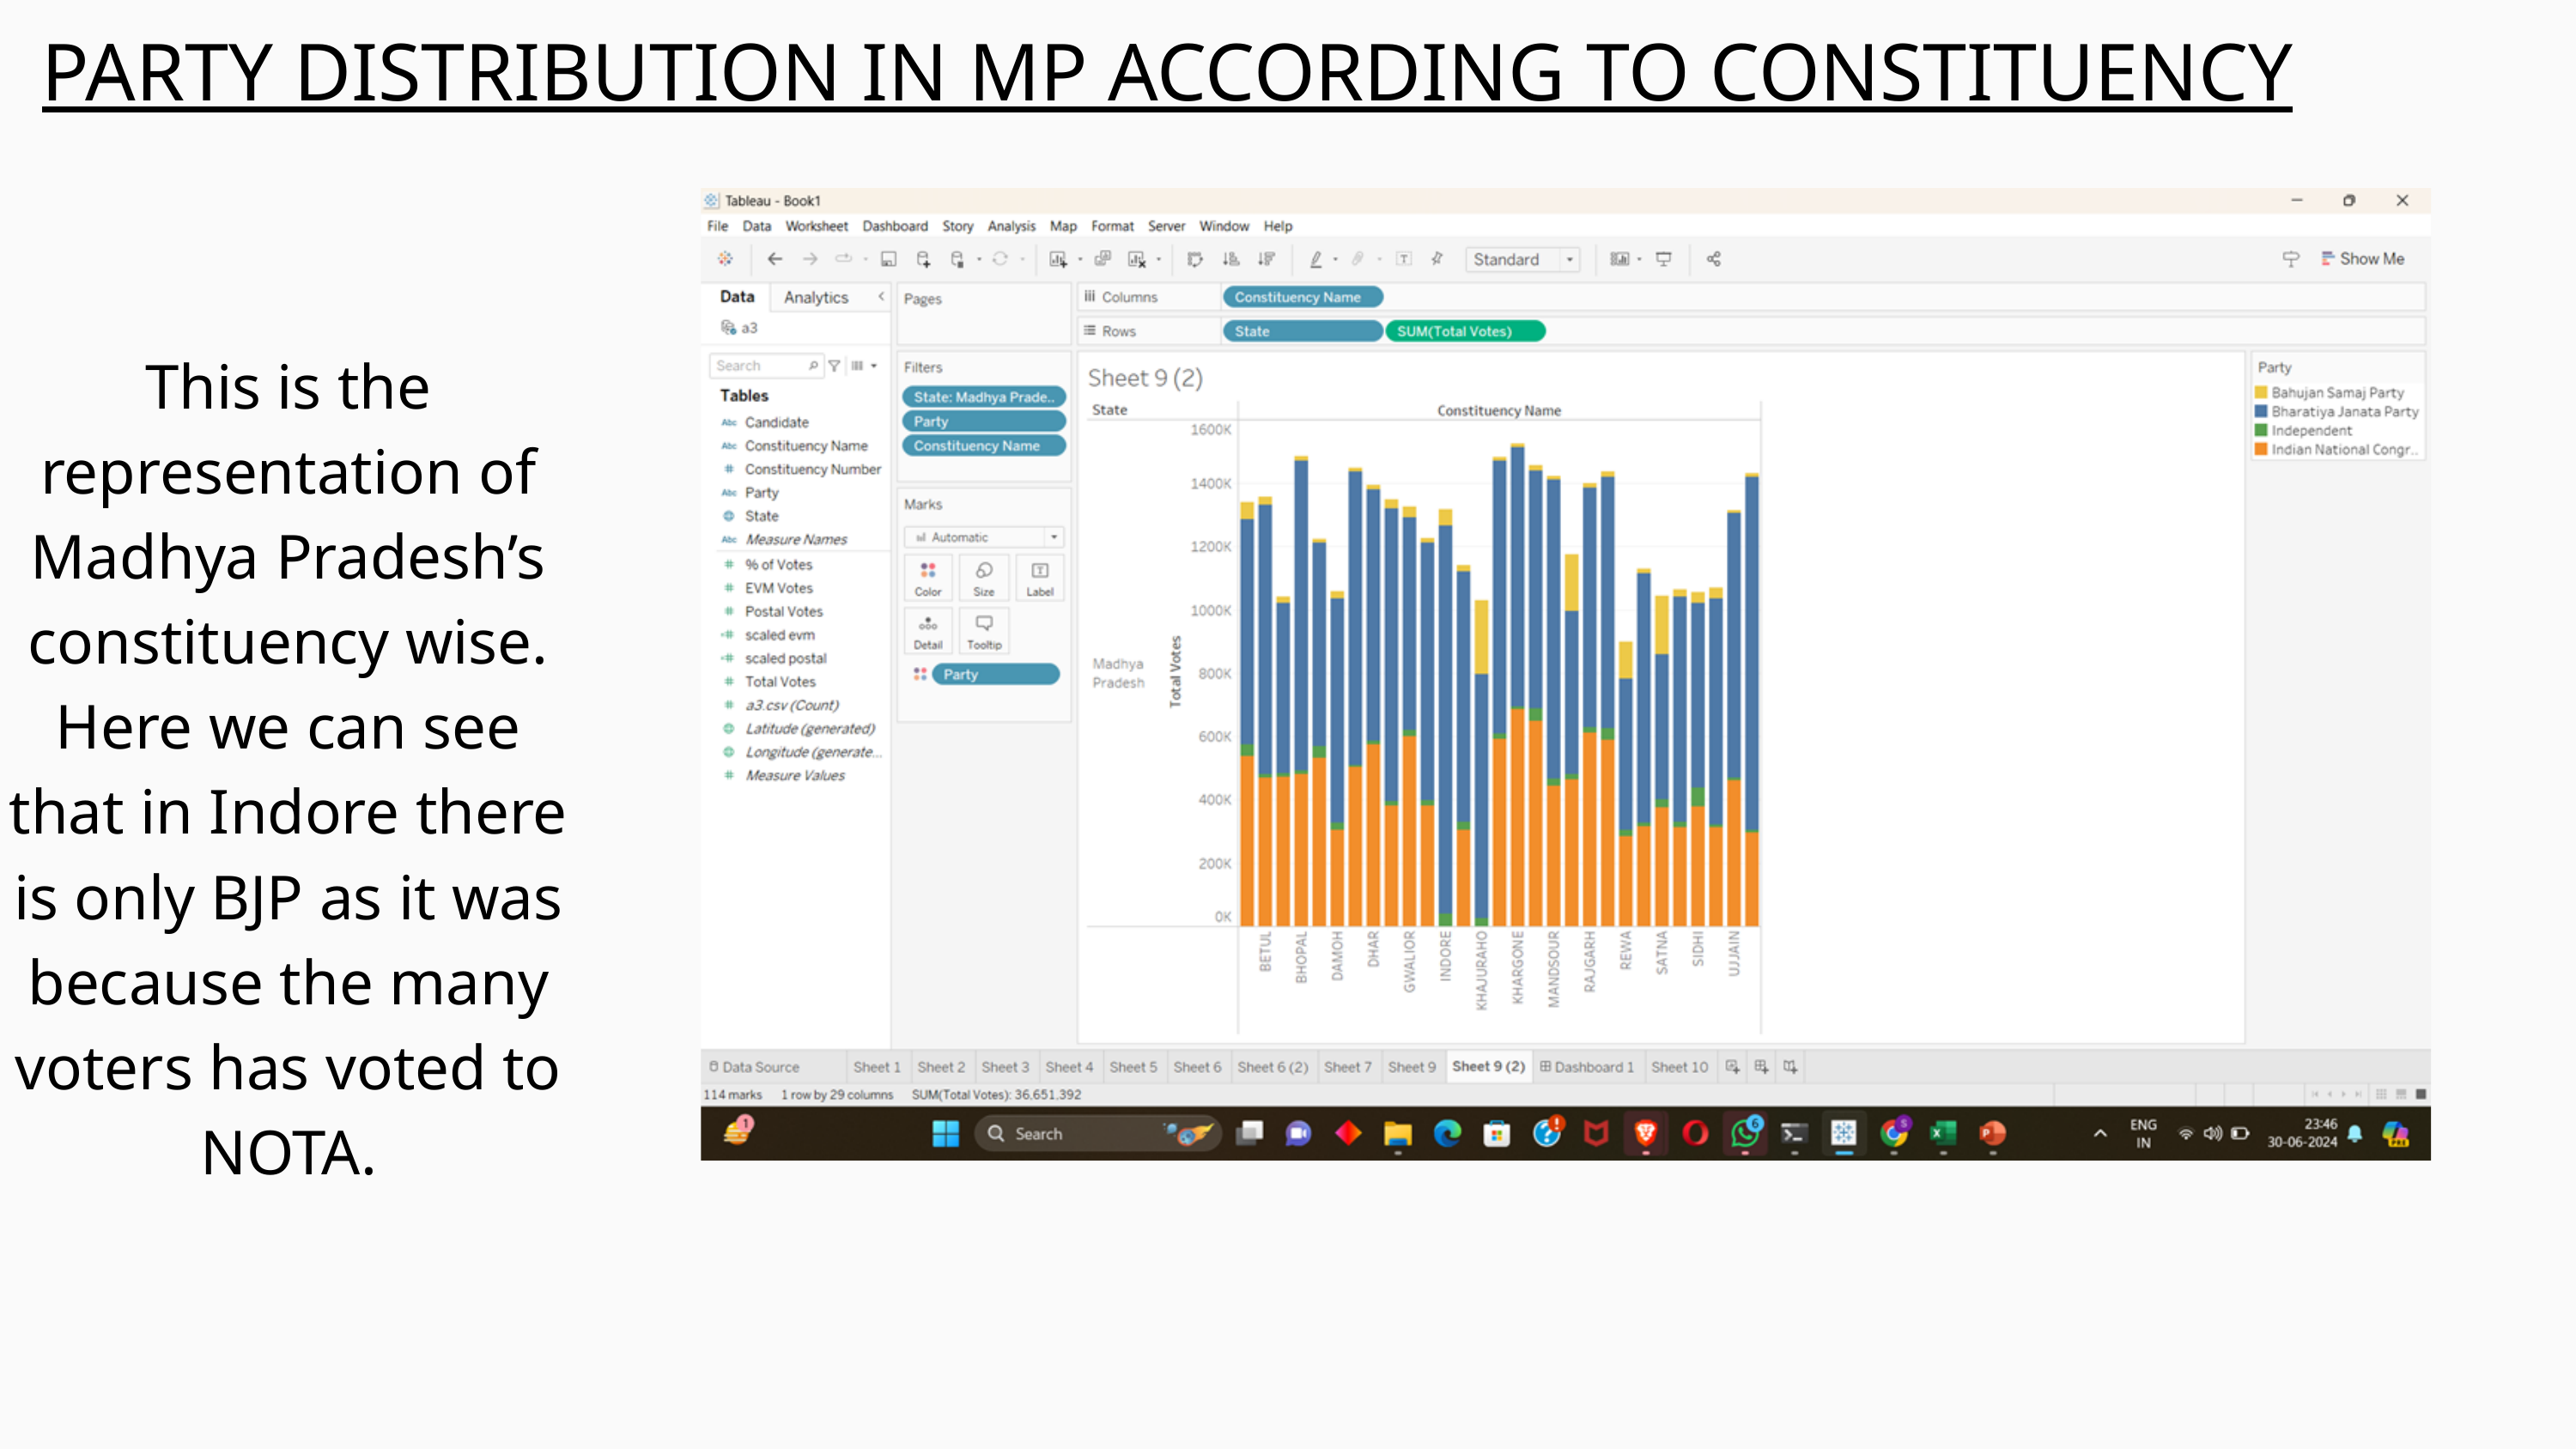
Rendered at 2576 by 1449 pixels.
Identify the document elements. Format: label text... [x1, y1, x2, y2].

text_box [701, 188, 2432, 1161]
text_box This is the representation of Madhya Pradesh’s constituency wise. Here we can see that in Indore there is only BJP as it was because the many voters has voted to NOTA. [0, 336, 578, 1272]
text_box PARTY DISTRIBUTION IN MP ACCORDING TO CONSTITUENCY [41, 35, 2576, 117]
